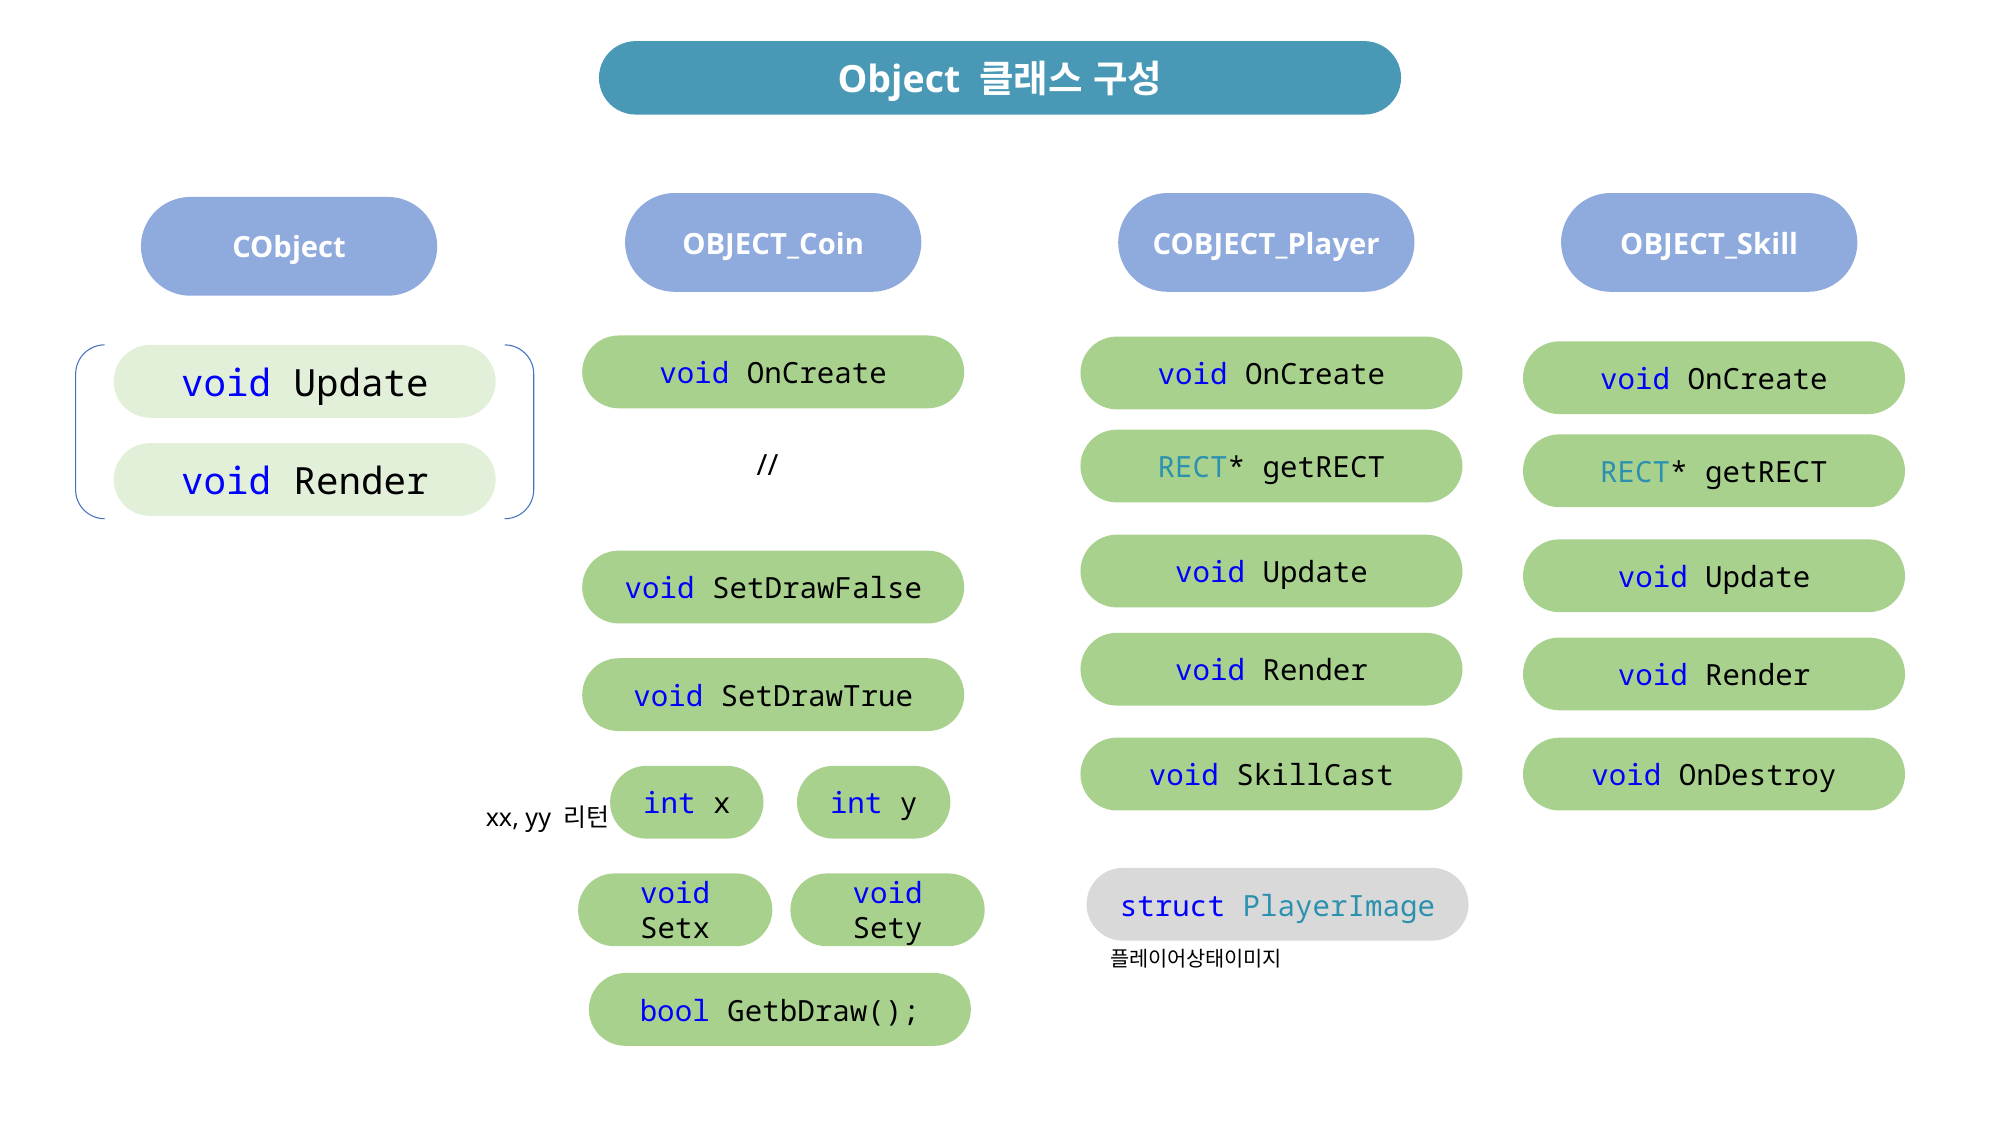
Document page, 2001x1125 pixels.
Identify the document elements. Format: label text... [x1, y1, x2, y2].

text_box void SkillCast [1079, 736, 1464, 812]
text_box OBJECT_Coin [624, 192, 923, 293]
text_box COBJECT_Player [1117, 192, 1416, 293]
text_box RECT* getRECT [1079, 428, 1464, 504]
text_box int x [610, 764, 765, 840]
text_box void Sety [789, 872, 986, 948]
text_box // [741, 439, 794, 489]
text_box void OnCreate [1079, 335, 1464, 411]
text_box [75, 344, 535, 520]
text_box void OnDestroy [1521, 736, 1907, 812]
text_box xx, yy 리턴 [471, 794, 625, 840]
text_box void Update [1079, 533, 1464, 609]
text_box 플레이어상태이미지 [1095, 938, 1297, 979]
text_box RECT* getRECT [1521, 433, 1907, 509]
text_box void Setx [577, 872, 774, 948]
text_box CObject [139, 195, 439, 297]
text_box OBJECT_Skill [1560, 192, 1859, 293]
text_box void Update [1521, 538, 1907, 614]
text_box struct PlayerImage [1085, 866, 1470, 942]
text_box void OnCreate [581, 334, 966, 410]
text_box void Render [1521, 636, 1907, 712]
text_box void OnCreate [1521, 340, 1907, 416]
text_box Object 클래스 구성 [597, 40, 1403, 116]
text_box void SetDrawFalse [581, 549, 966, 625]
text_box int y [795, 764, 952, 840]
text_box void Render [1079, 631, 1464, 707]
text_box bool GetbDraw(); [587, 971, 972, 1047]
text_box void SetDrawTrue [581, 657, 966, 733]
